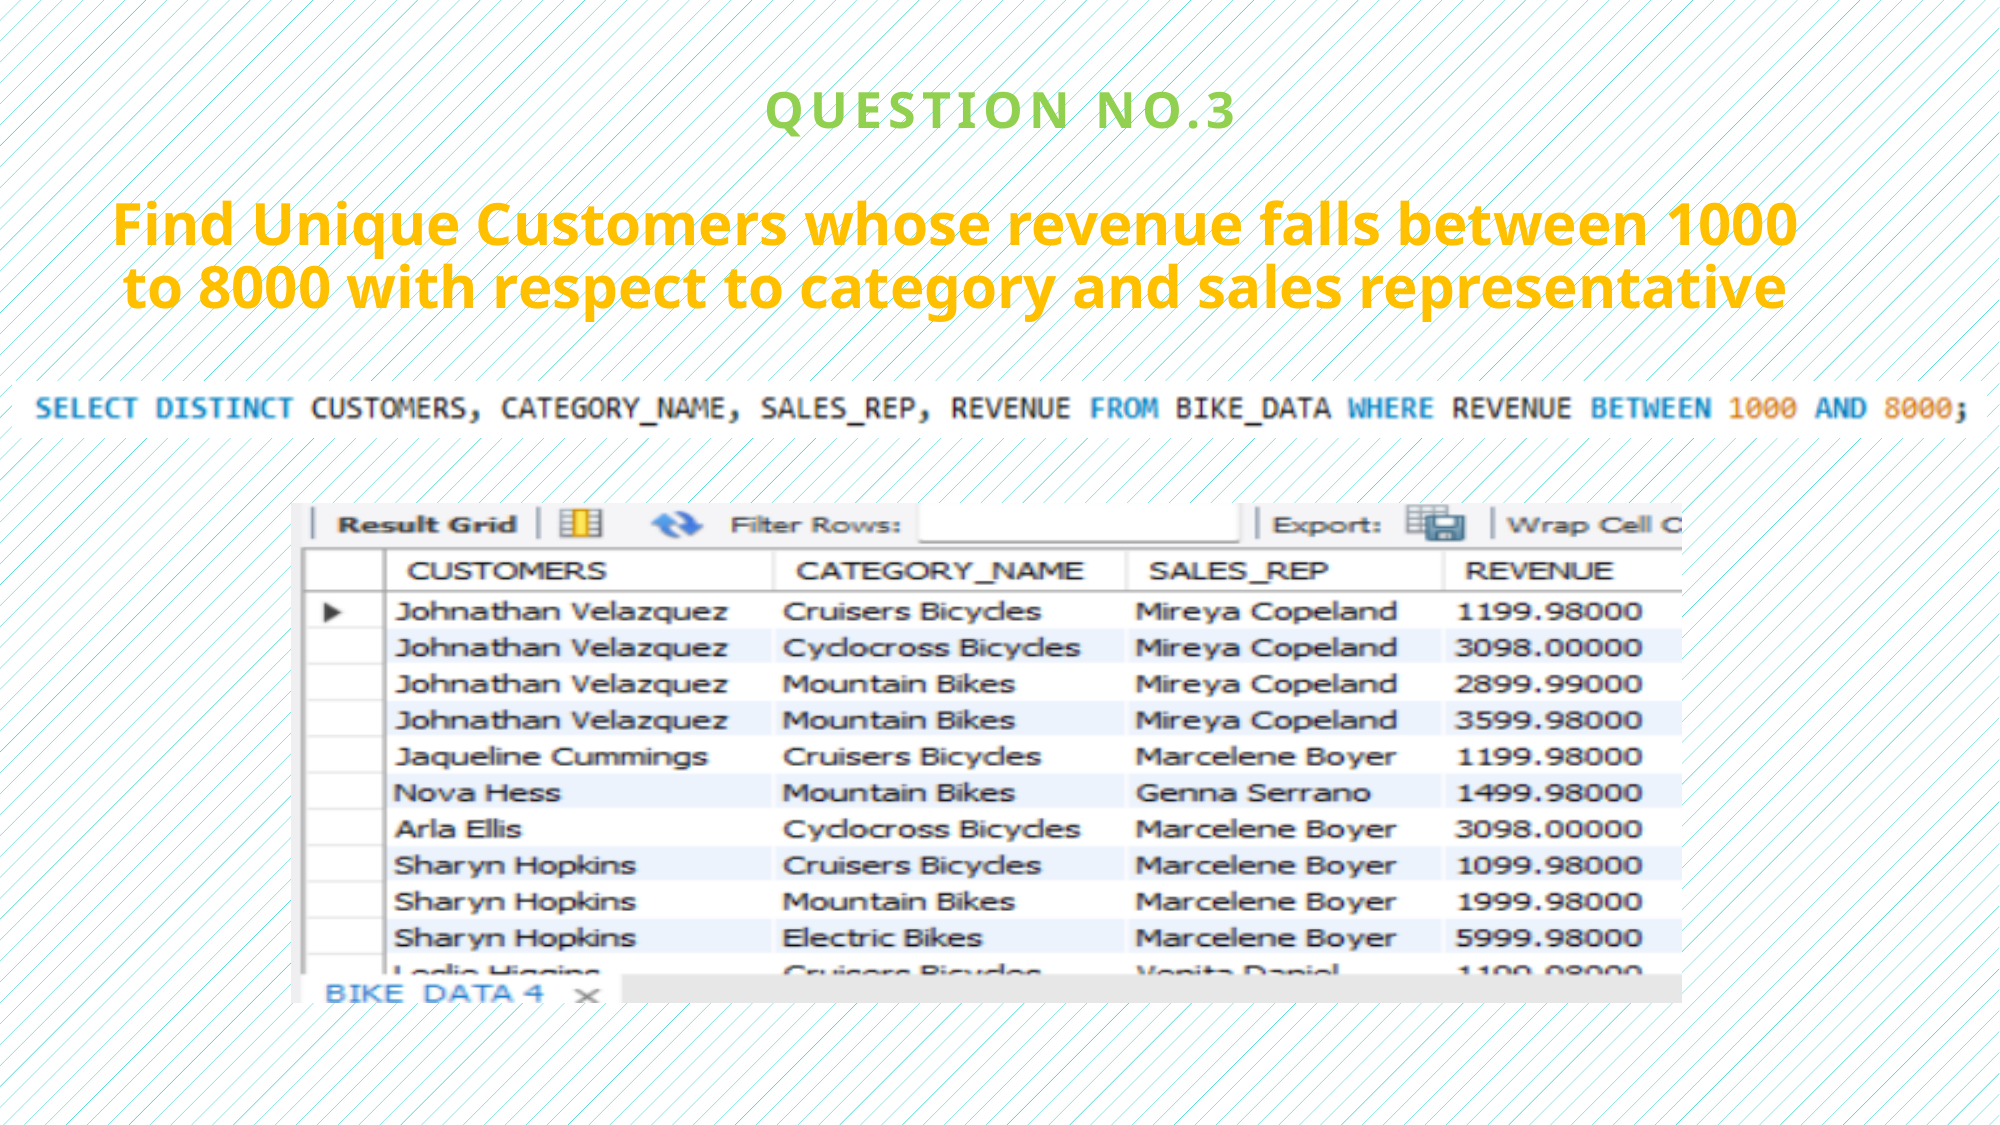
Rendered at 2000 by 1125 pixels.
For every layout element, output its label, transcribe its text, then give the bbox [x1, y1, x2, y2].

text_box Find Unique Customers whose revenue falls between 1000 to 8000 with respect to category and sales representative [92, 187, 1819, 316]
picture [290, 503, 1682, 1003]
picture [12, 381, 1987, 438]
text_box QUESTION NO.3 [318, 99, 1682, 146]
